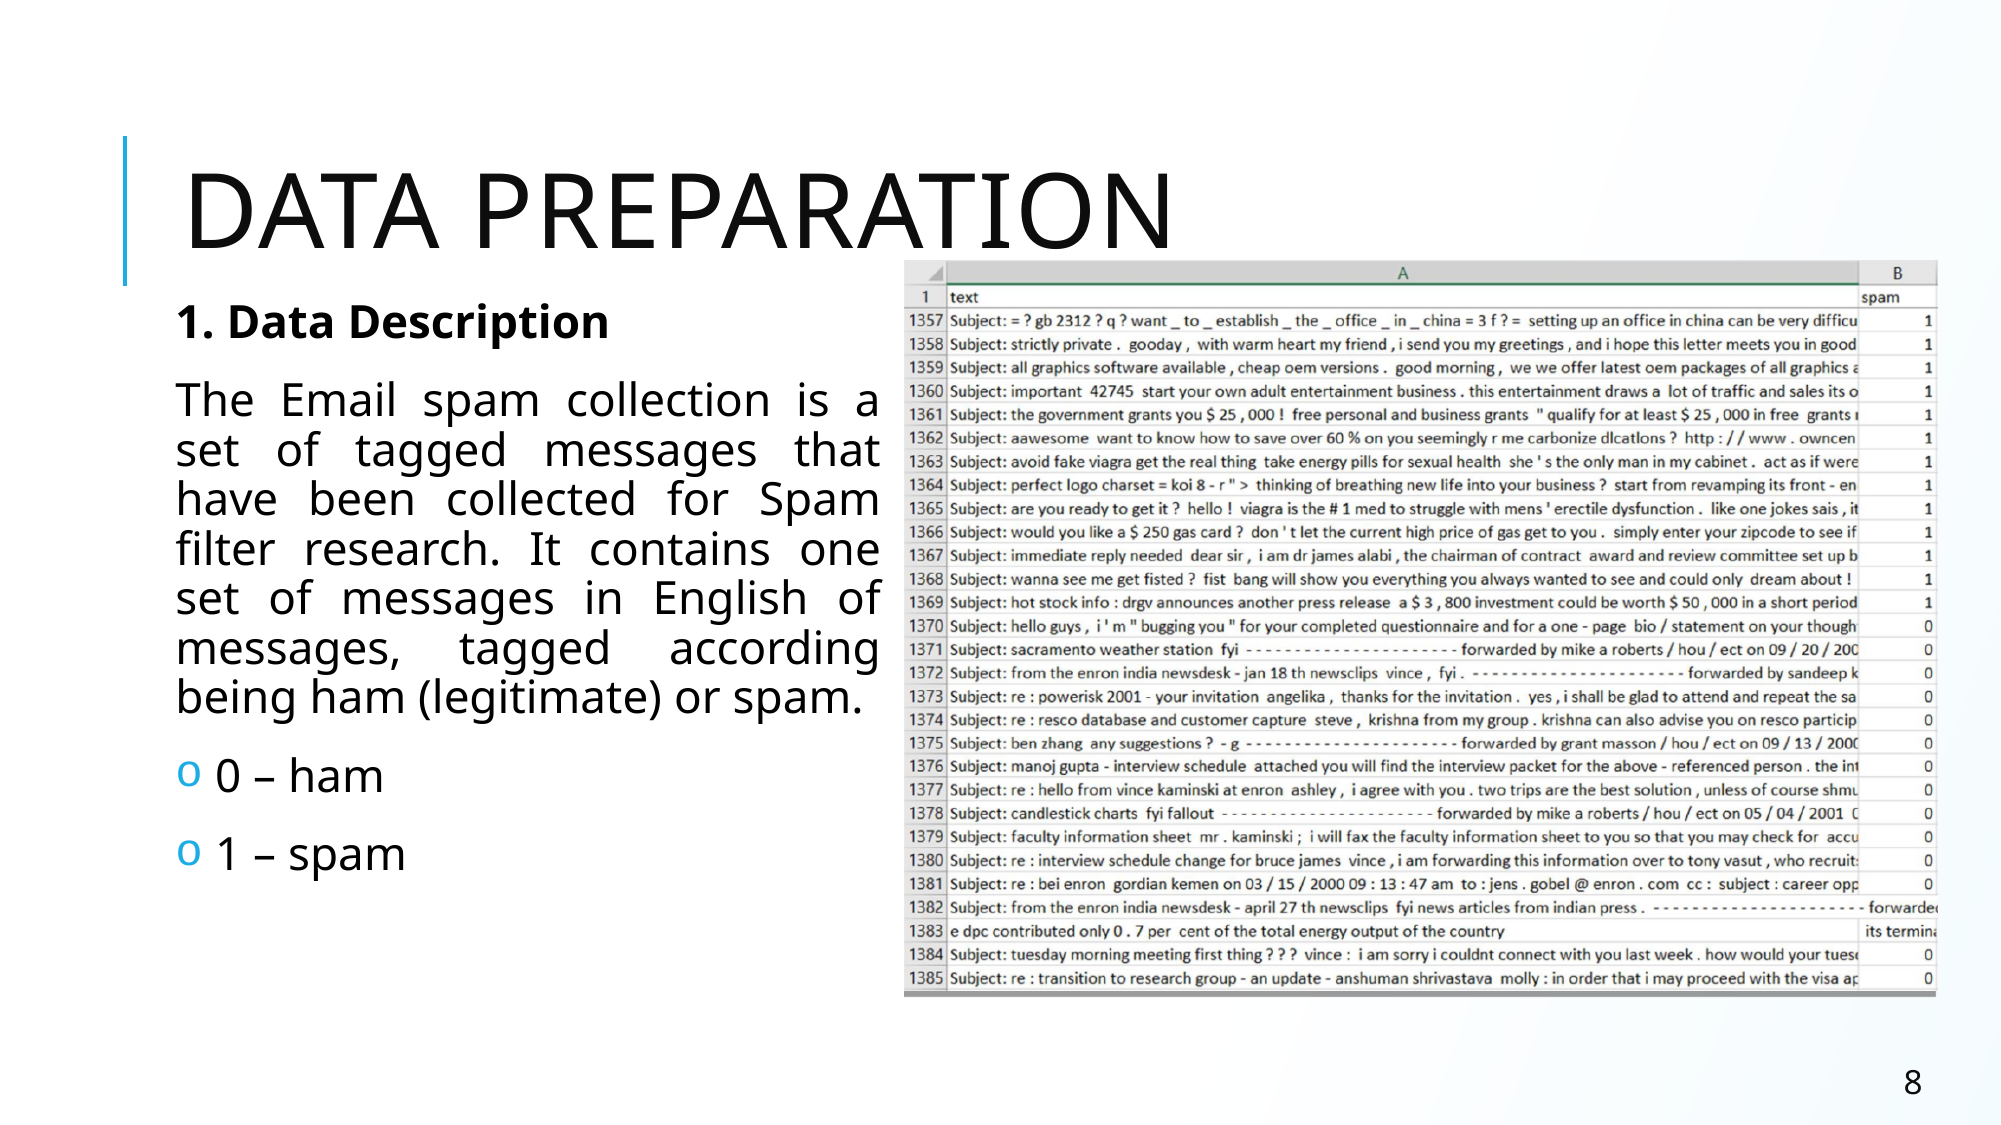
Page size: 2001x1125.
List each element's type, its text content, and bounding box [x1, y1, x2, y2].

slide_number 8 [1777, 1061, 1938, 1107]
title Data preparation [168, 96, 1763, 342]
list 1. Data Description The Email spam collection is a set of tagged messages that have been collected for Spam filter research. It contains one set of messages in English of messages, tagged according being ham (legitimate) or spam. 0 – ham 1 – spam [168, 291, 889, 952]
picture [903, 260, 1938, 991]
